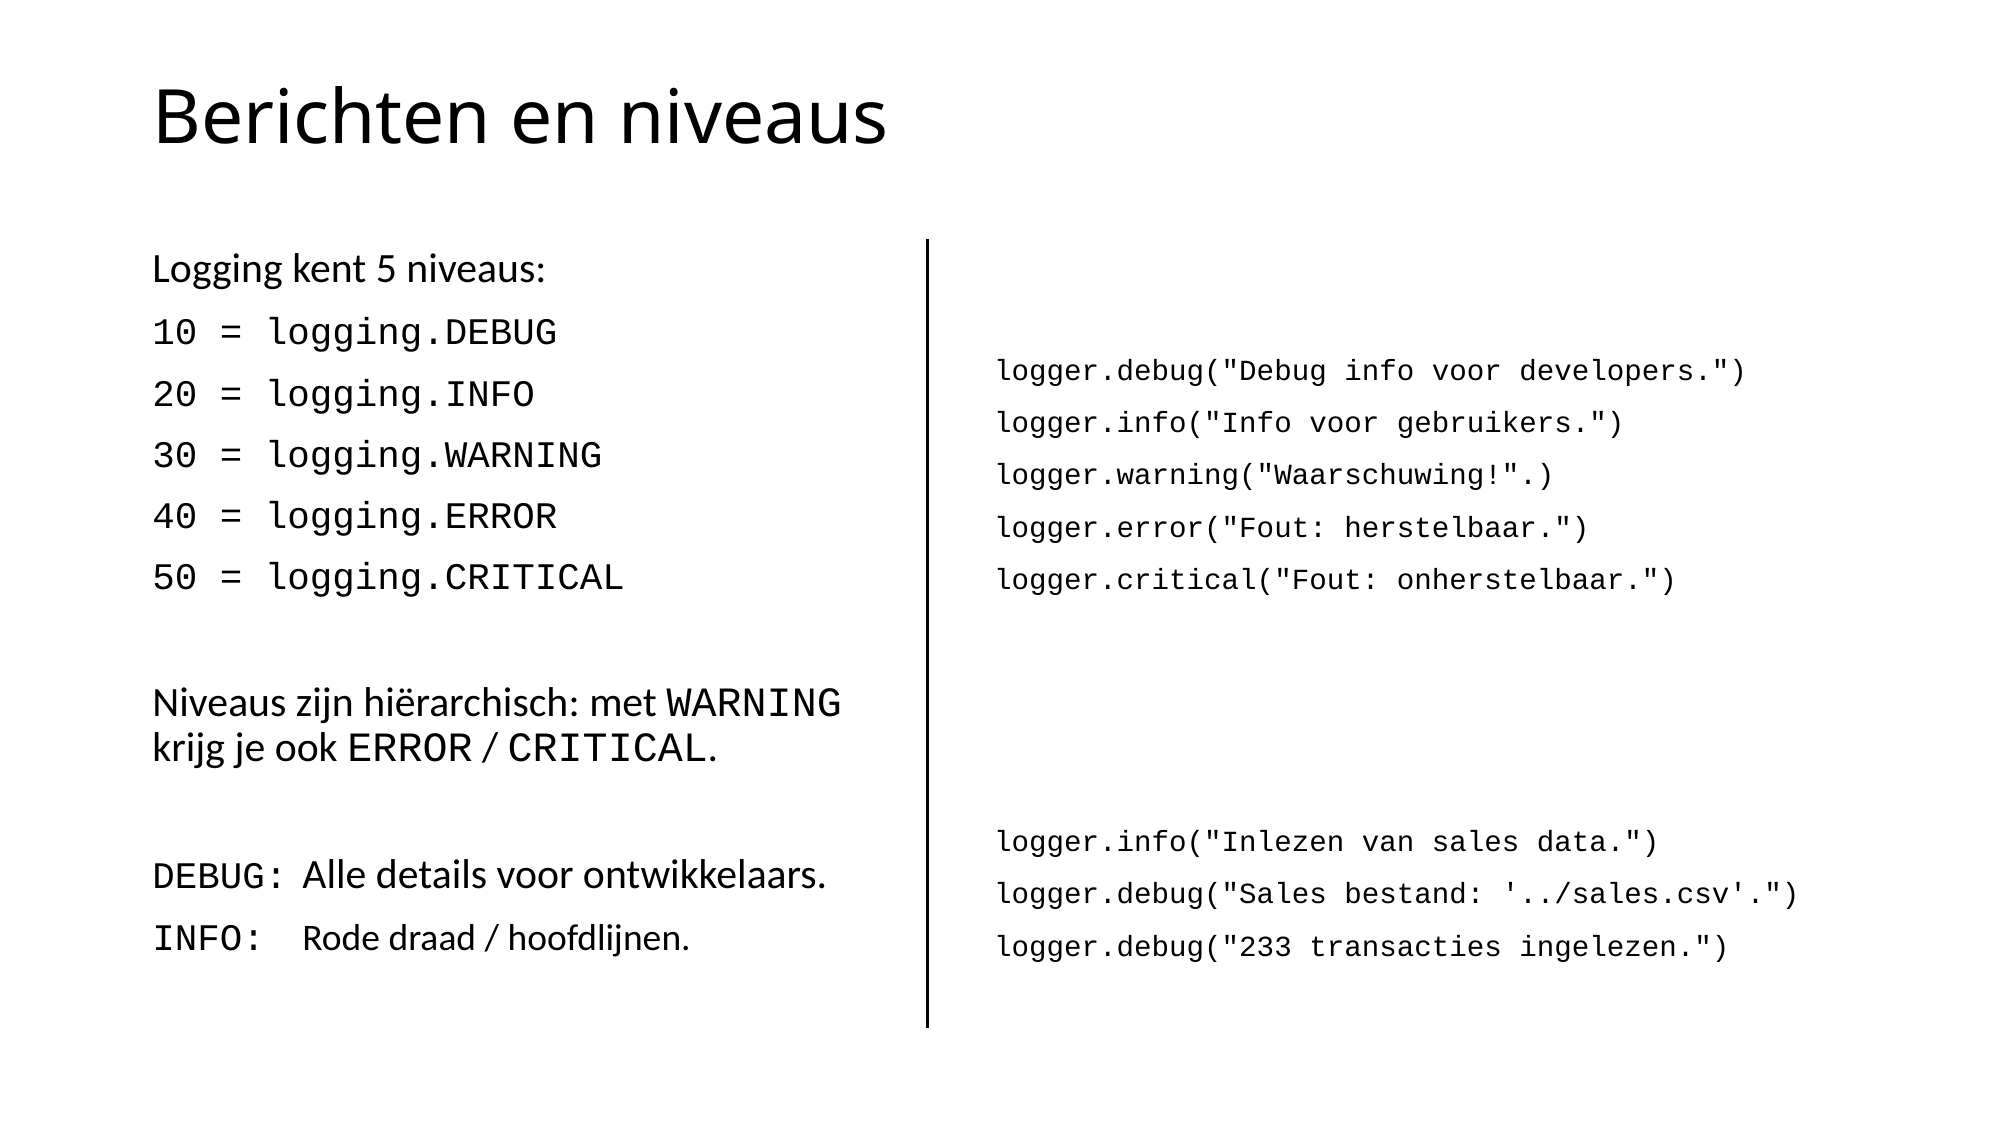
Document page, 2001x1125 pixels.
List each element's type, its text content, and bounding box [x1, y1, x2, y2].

text_box logger.debug("Debug info voor developers.") logger.info("Info voor gebruikers.") logger.warning("Waarschuwing!".) logger.error("Fout: herstelbaar.") logger.critical("Fout: onherstelbaar.") logger.info("Inlezen van sales data.") logger.debug("Sales bestand: '../sales.csv'.") logger.debug("233 transacties ingelezen.") [979, 238, 1831, 1014]
text_box Logging kent 5 niveaus: 10 = logging.DEBUG 20 = logging.INFO 30 = logging.WARNING 40 = logging.ERROR 50 = logging.CRITICAL Niveaus zijn hiërarchisch: met WARNING krijg je ook ERROR / CRITICAL. DEBUG: Alle details voor ontwikkelaars. INFO: Rode draad / hoofdlijnen. [137, 238, 888, 1014]
title Berichten en niveaus [137, 59, 1863, 178]
